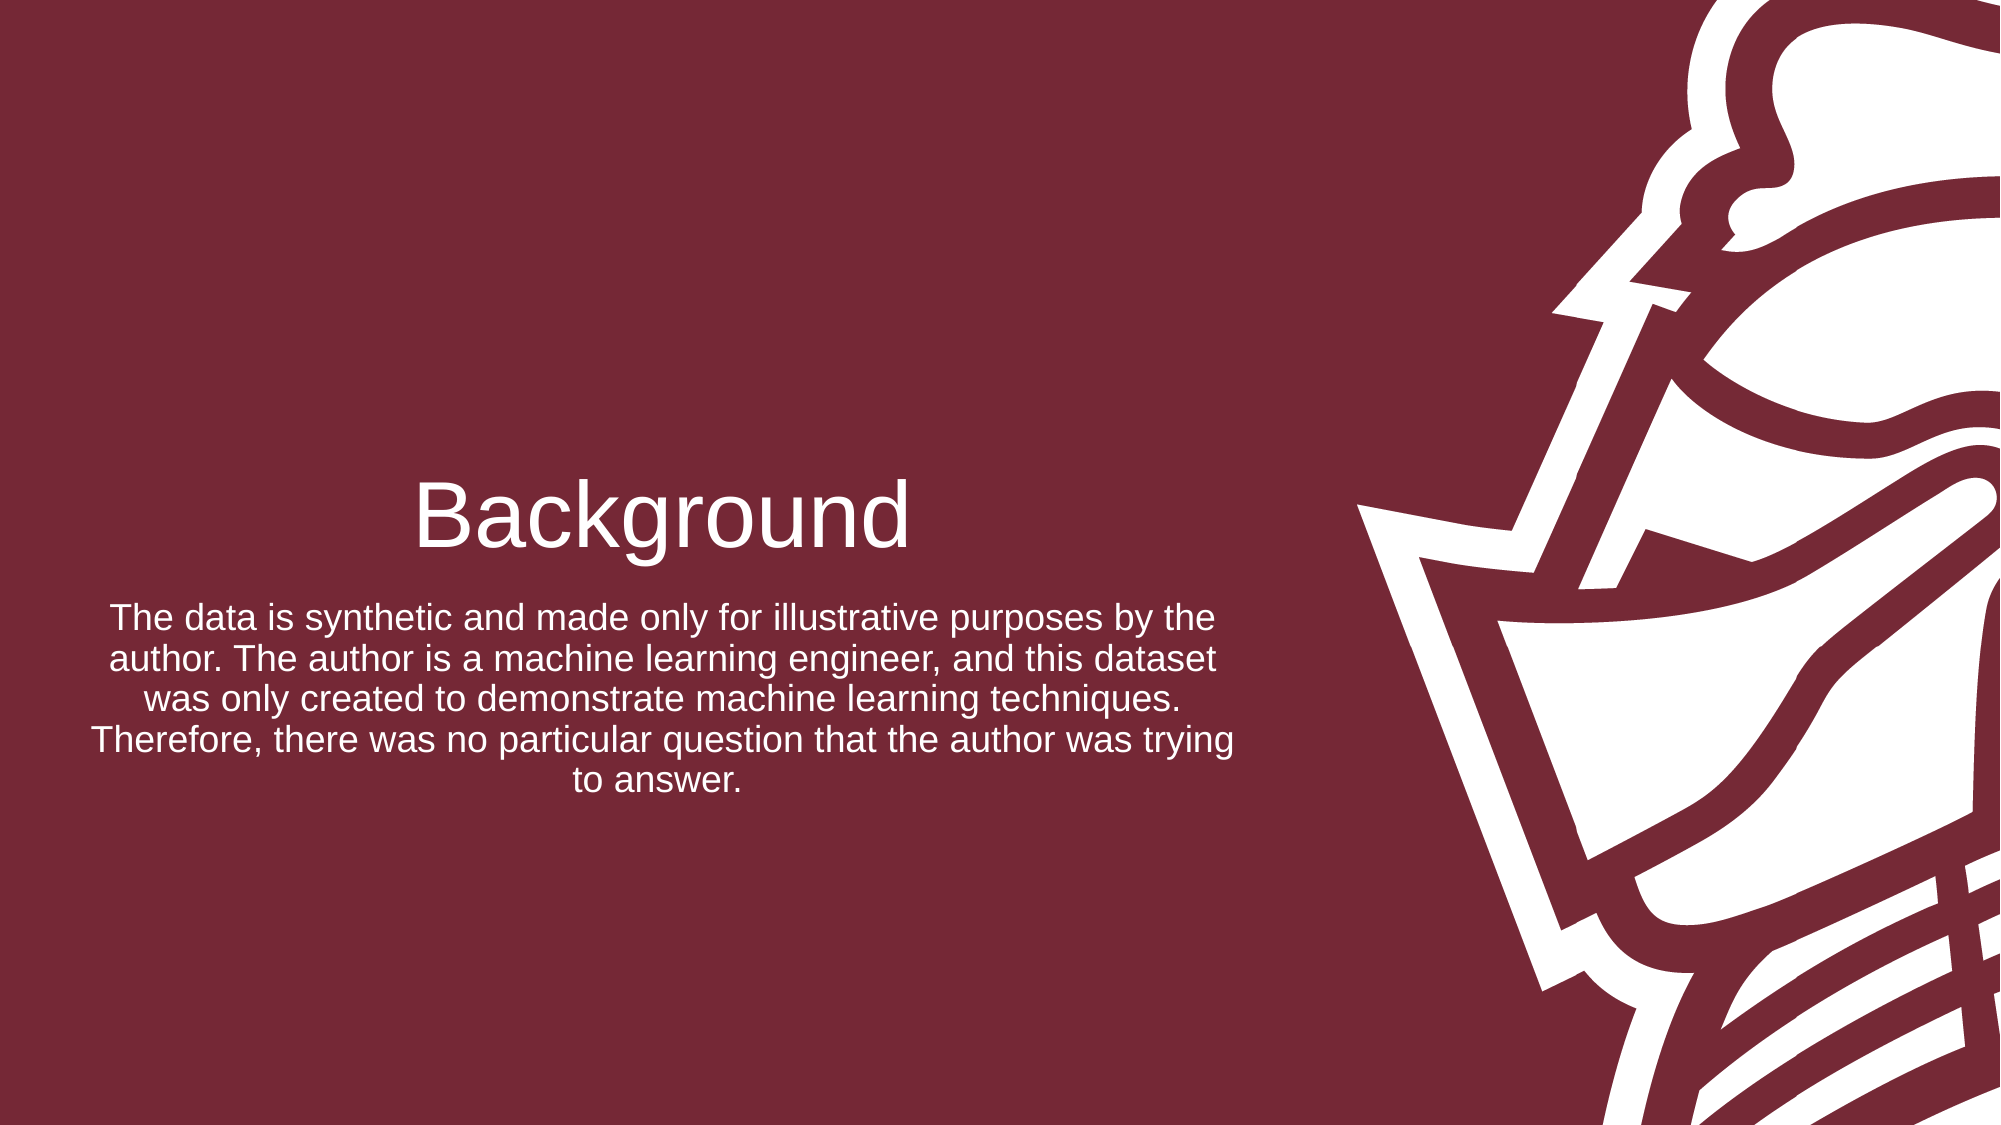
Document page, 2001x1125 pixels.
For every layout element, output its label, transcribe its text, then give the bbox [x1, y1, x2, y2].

picture [1357, 0, 2000, 1125]
subtitle The data is synthetic and made only for illustrative purposes by the author. The author is a machine learning engineer, and this dataset was only created to demonstrate machine learning techniques. Therefore, there was no particular question that the author was trying to answer. [62, 590, 1263, 863]
title Background [62, 184, 1263, 576]
